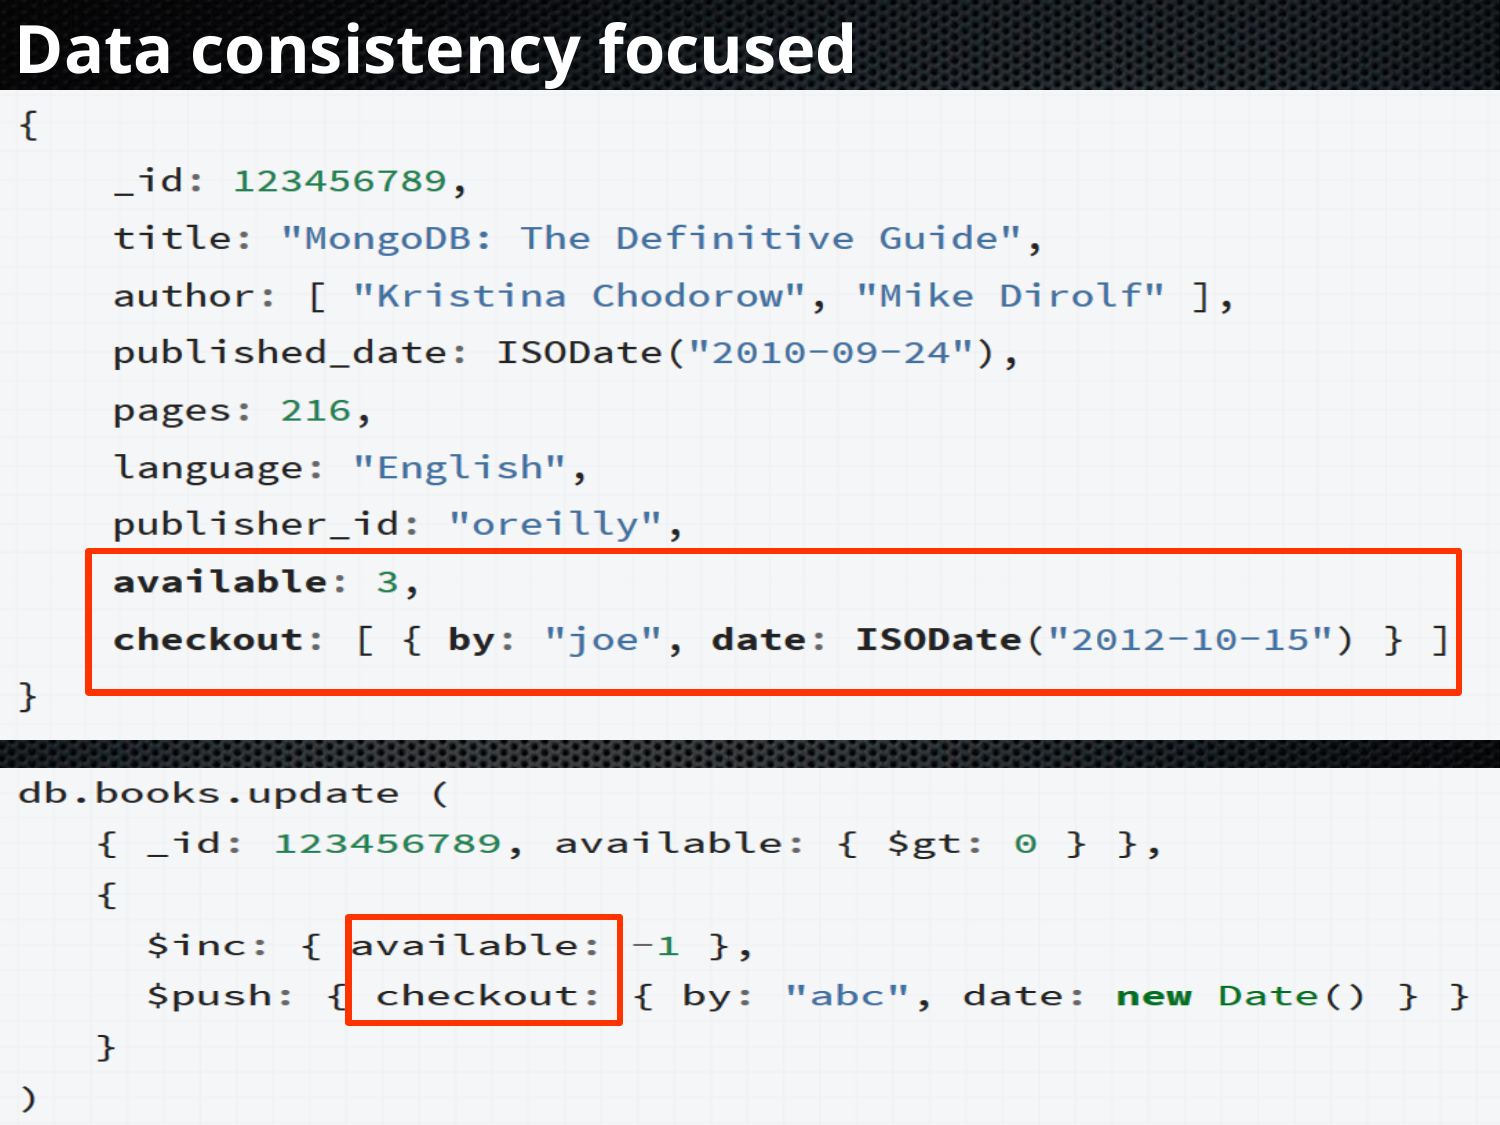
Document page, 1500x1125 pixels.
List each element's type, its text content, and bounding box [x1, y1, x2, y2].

text_box Data consistency focused [0, 0, 1500, 89]
picture [0, 89, 1500, 1125]
